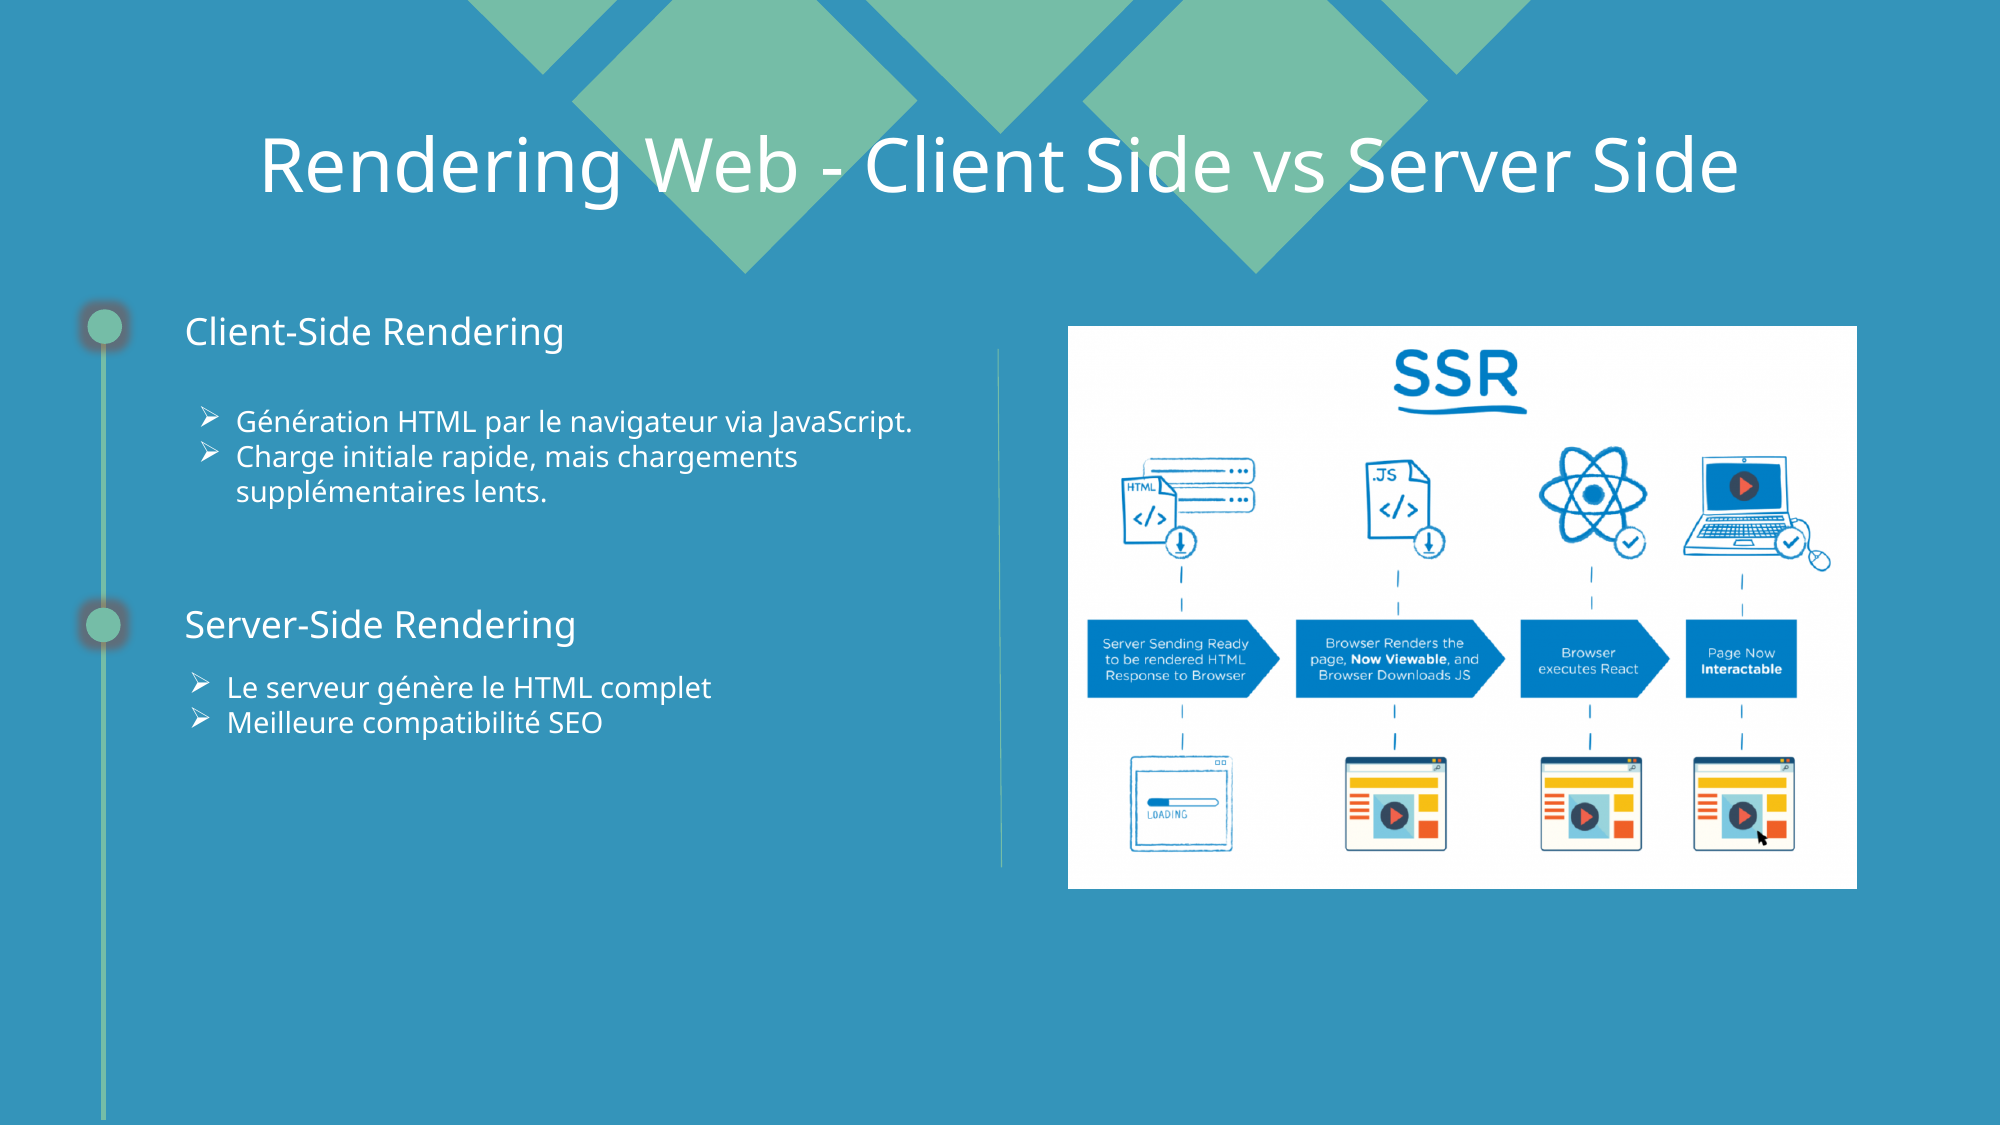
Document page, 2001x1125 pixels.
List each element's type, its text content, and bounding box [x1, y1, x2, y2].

text_box Le serveur génère le HTML complet Meilleure compatibilité SEO [174, 661, 977, 779]
text_box Génération HTML par le navigateur via JavaScript. Charge initiale rapide, mais chargements supplémentaires lents. [183, 395, 955, 593]
picture [1068, 326, 1857, 889]
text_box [998, 348, 1002, 868]
title Rendering Web - Client Side vs Server Side [34, 59, 1966, 278]
text_box Client-Side Rendering [169, 300, 1002, 380]
text_box [85, 606, 122, 644]
text_box Server-Side Rendering [169, 593, 998, 673]
